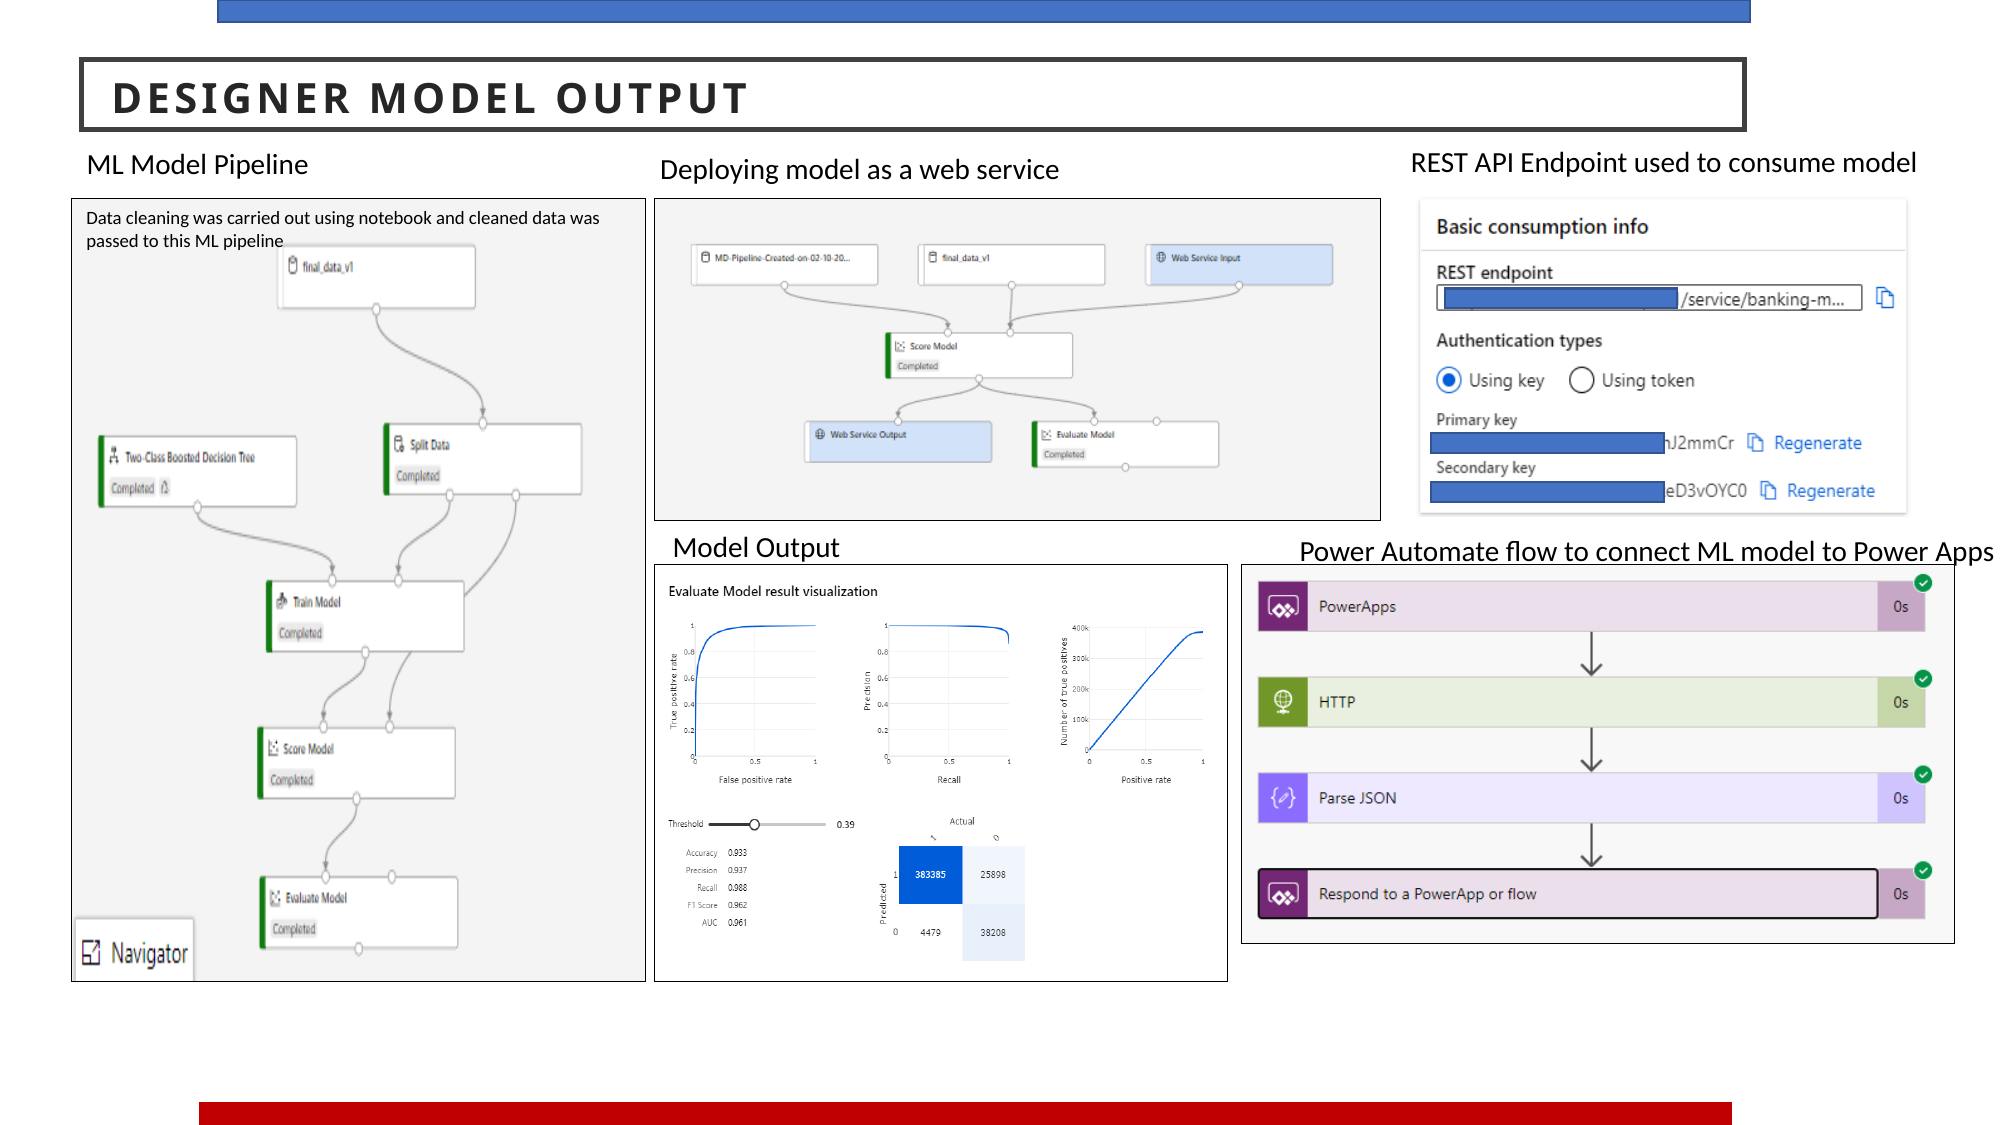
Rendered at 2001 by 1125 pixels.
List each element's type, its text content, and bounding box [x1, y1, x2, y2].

picture [654, 564, 1228, 982]
text_box REST API Endpoint used to consume model [1396, 136, 2000, 186]
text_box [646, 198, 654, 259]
picture [71, 198, 646, 982]
text_box Model Output [657, 521, 1162, 564]
text_box ML Model Pipeline [71, 137, 540, 188]
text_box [1409, 195, 1914, 518]
text_box Designer Model Output [81, 59, 1745, 130]
text_box Deploying model as a web service [645, 143, 1114, 193]
picture [1241, 564, 1955, 944]
text_box Power Automate flow to connect ML model to Power Apps [1284, 525, 2000, 576]
picture [654, 198, 1381, 521]
